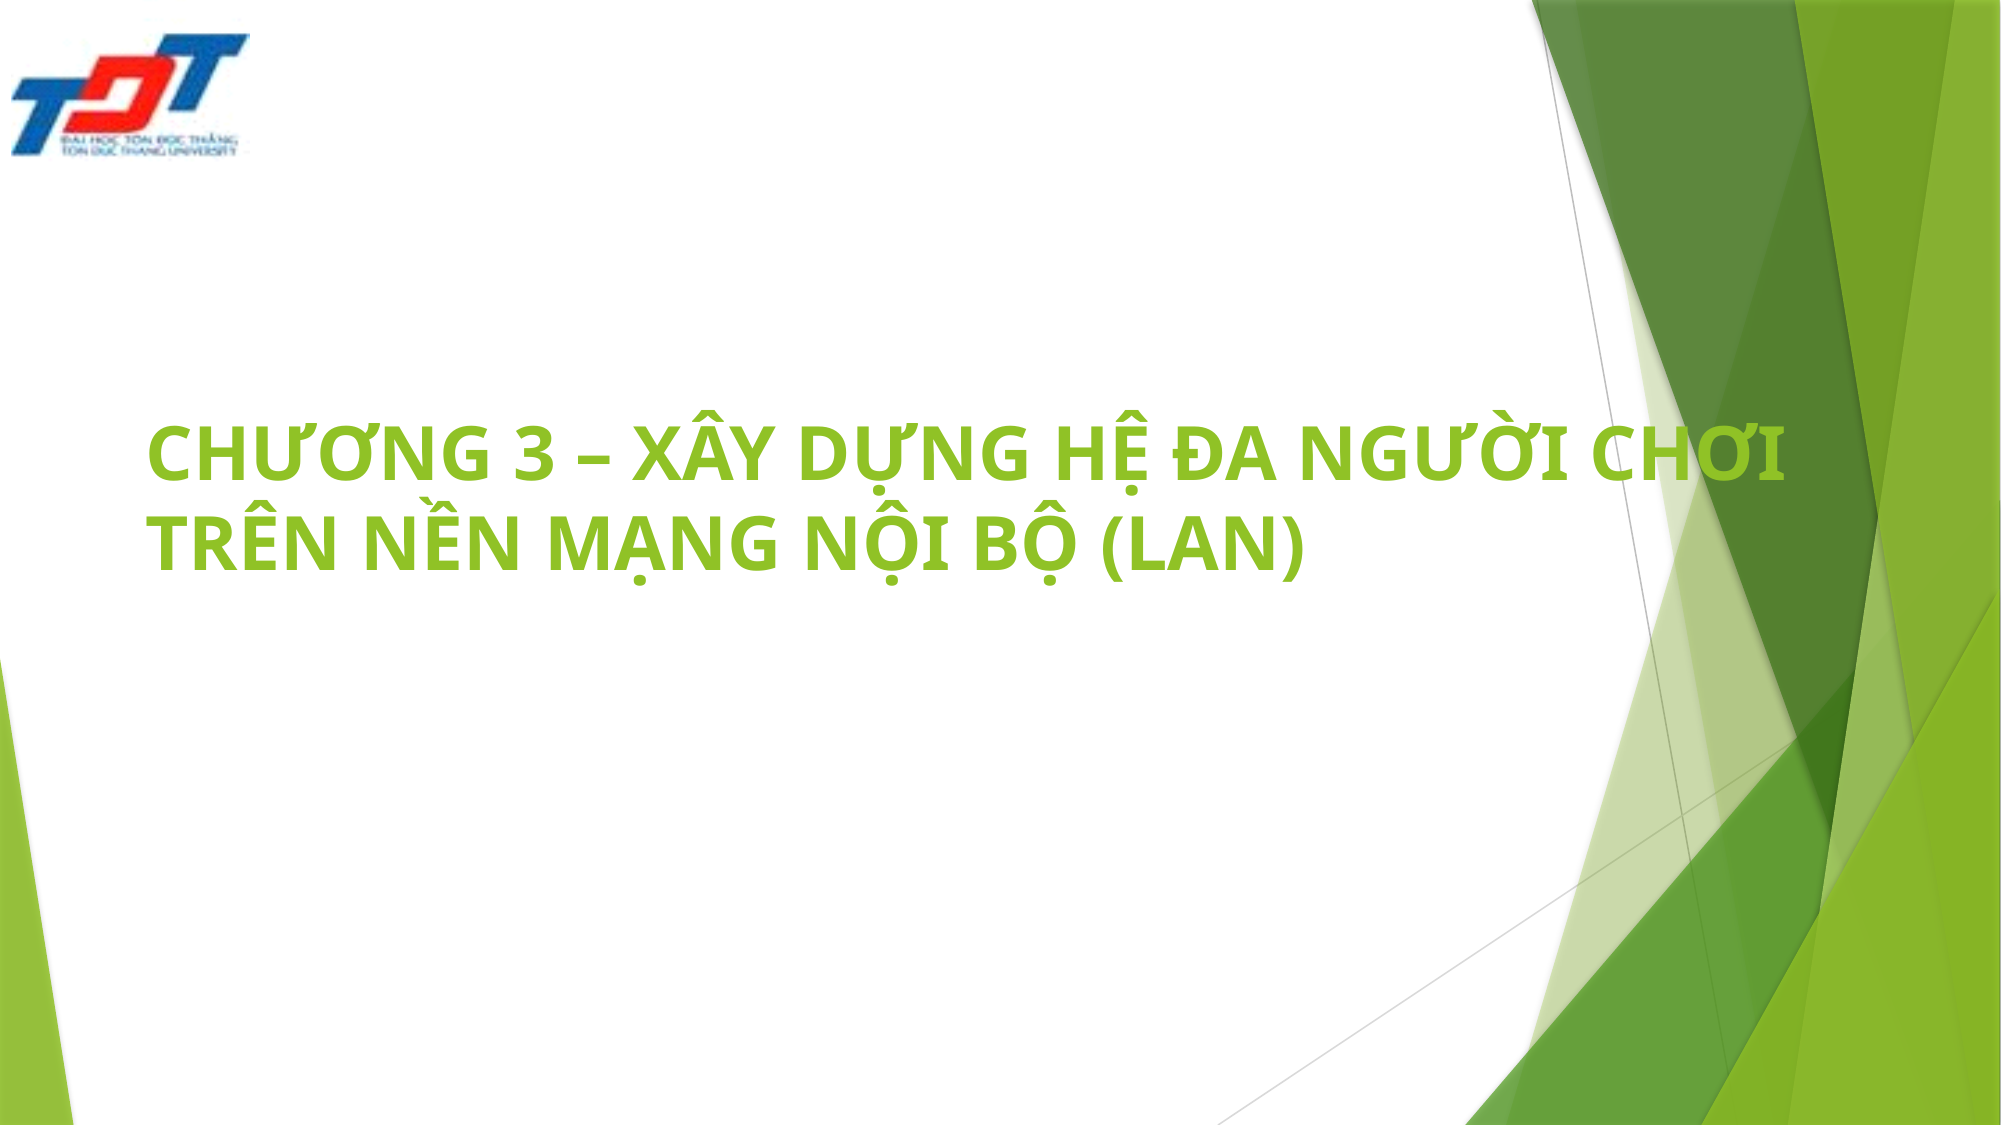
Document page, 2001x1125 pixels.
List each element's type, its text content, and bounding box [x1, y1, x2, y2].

picture [10, 0, 251, 206]
title CHƯƠNG 3 – XÂY DỰNG HỆ ĐA NGƯỜI CHƠI TRÊN NỀN MẠNG NỘI BỘ (LAN) [130, 398, 1856, 616]
